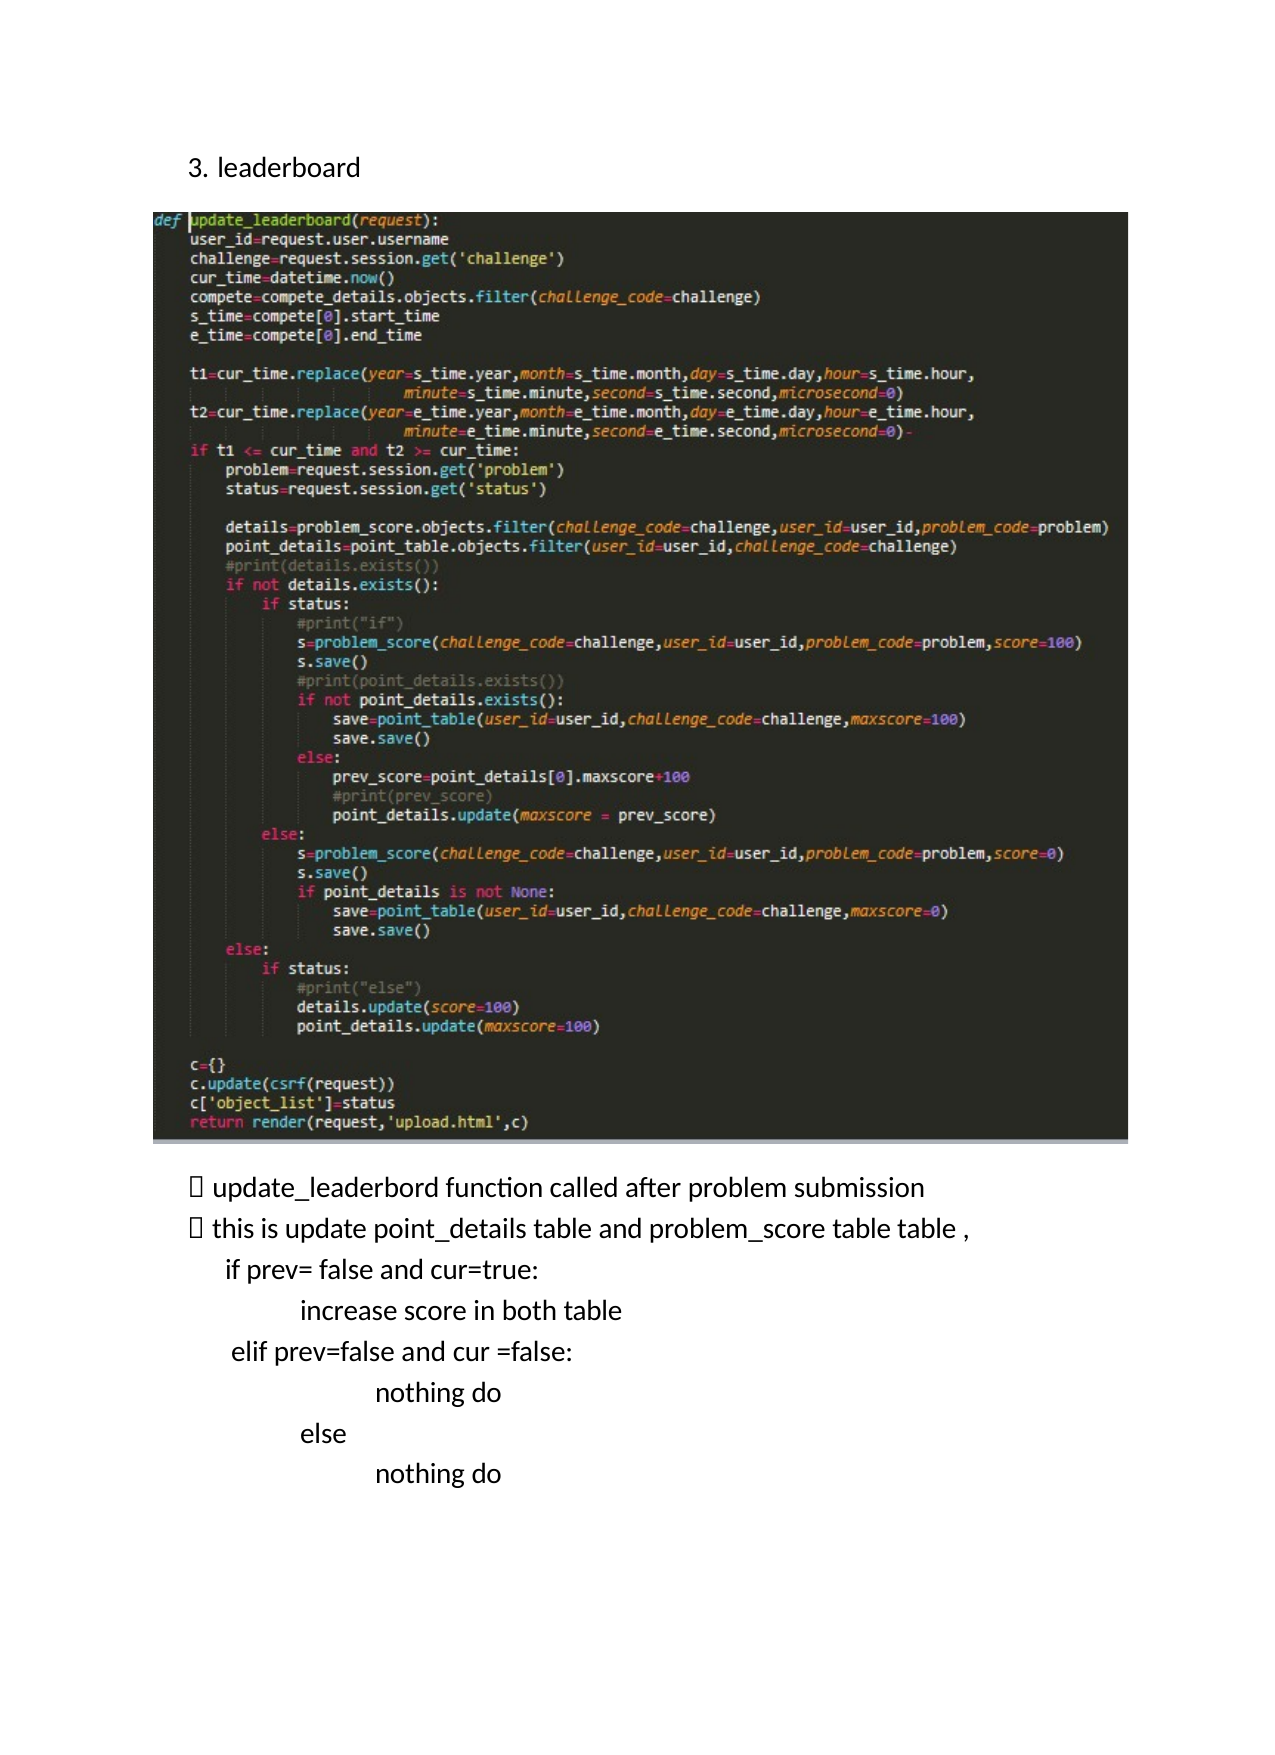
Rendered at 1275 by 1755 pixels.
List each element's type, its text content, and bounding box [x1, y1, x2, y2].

text_box 3. leaderboard [185, 146, 373, 184]
text_box  update_leaderbord function called after problem submission  this is update point_details table and problem_score table table , if prev= false and cur=true: increase score in both table elif prev=false and cur =false: nothing do else nothing do [185, 1160, 999, 1490]
text_box [153, 212, 1129, 1144]
